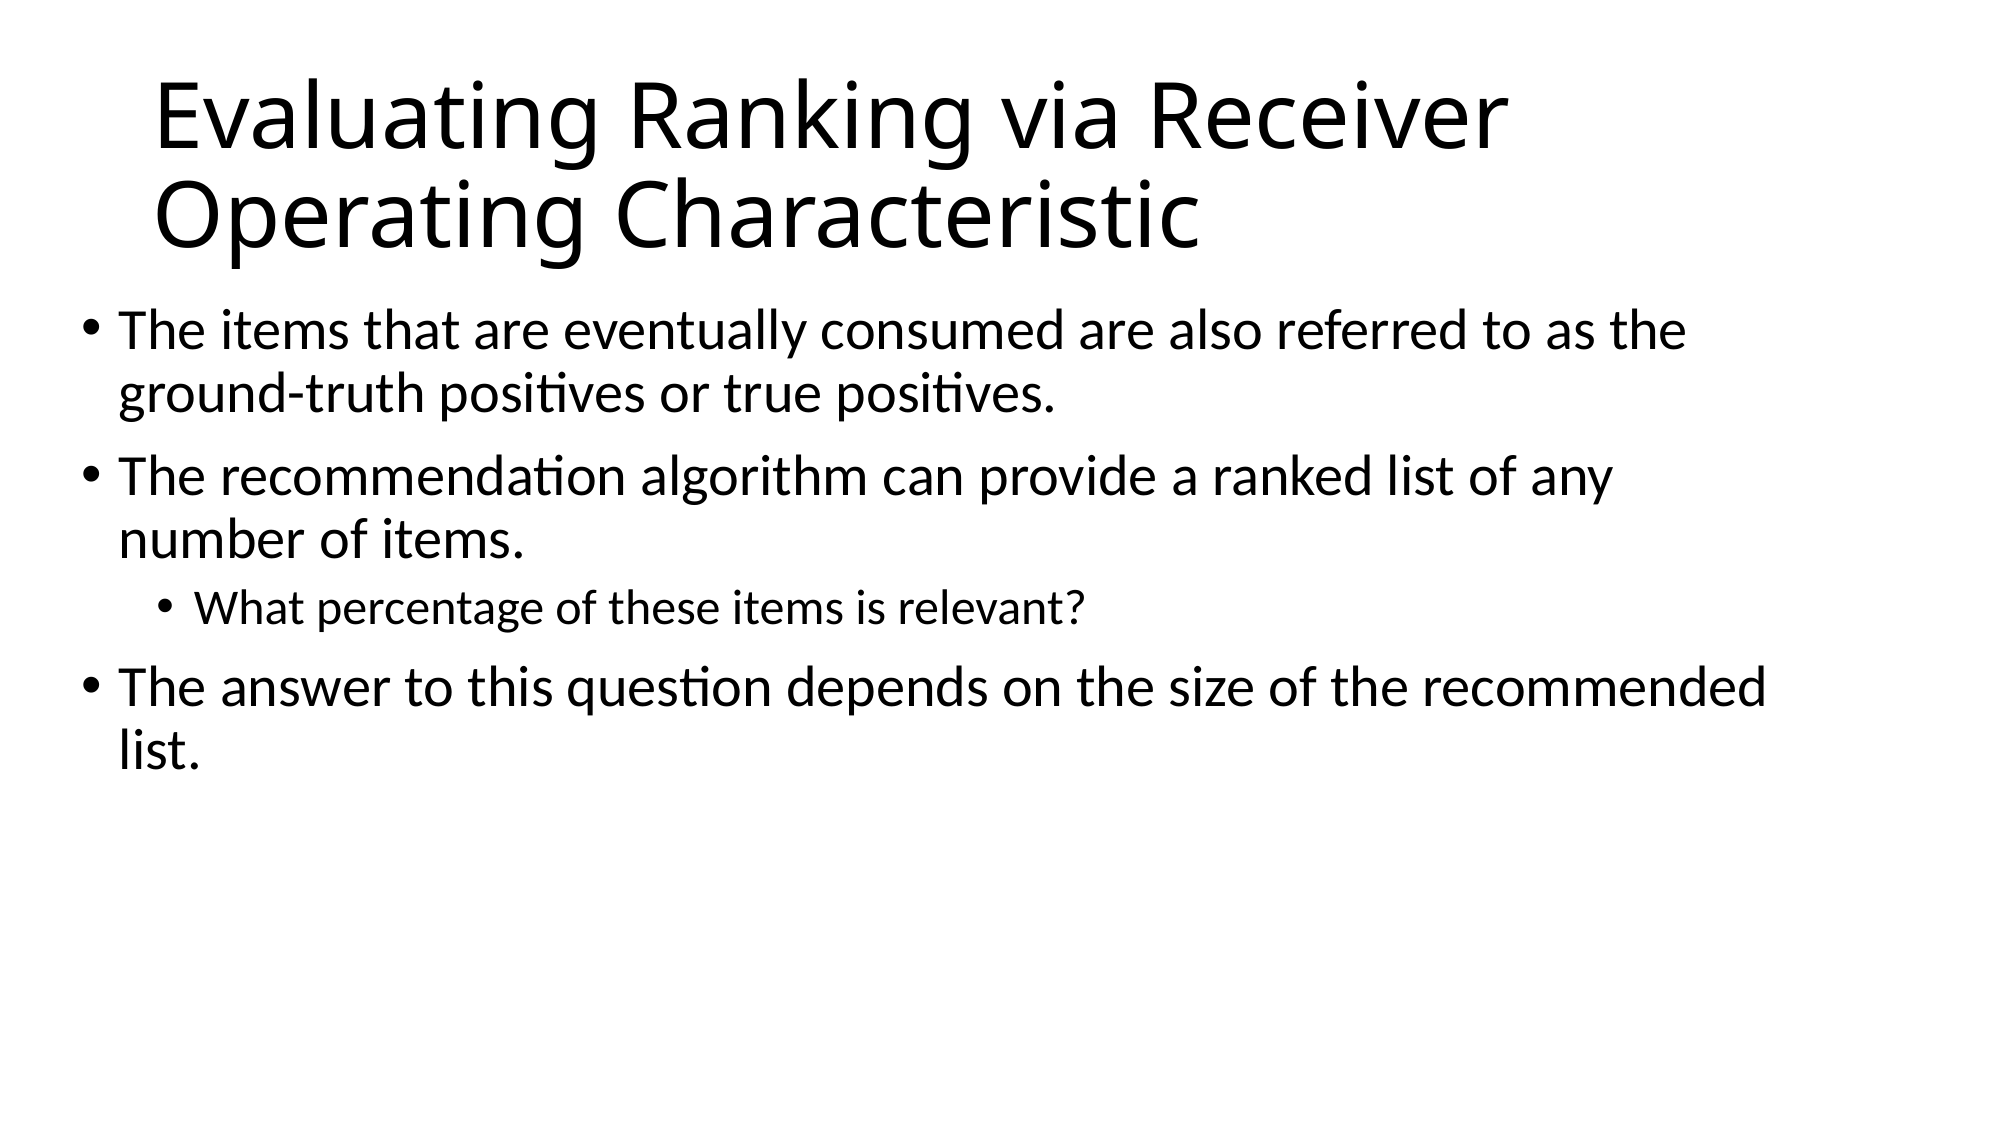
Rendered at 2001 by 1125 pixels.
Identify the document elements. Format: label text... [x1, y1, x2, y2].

title Evaluating Ranking via Receiver Operating Characteristic [137, 59, 1863, 278]
list The items that are eventually consumed are also referred to as the ground-truth positives or true positives. The recommendation algorithm can provide a ranked list of any number of items. What percentage of these items is relevant? The answer to this question depends on the size of the recommended list. [66, 291, 1792, 1006]
